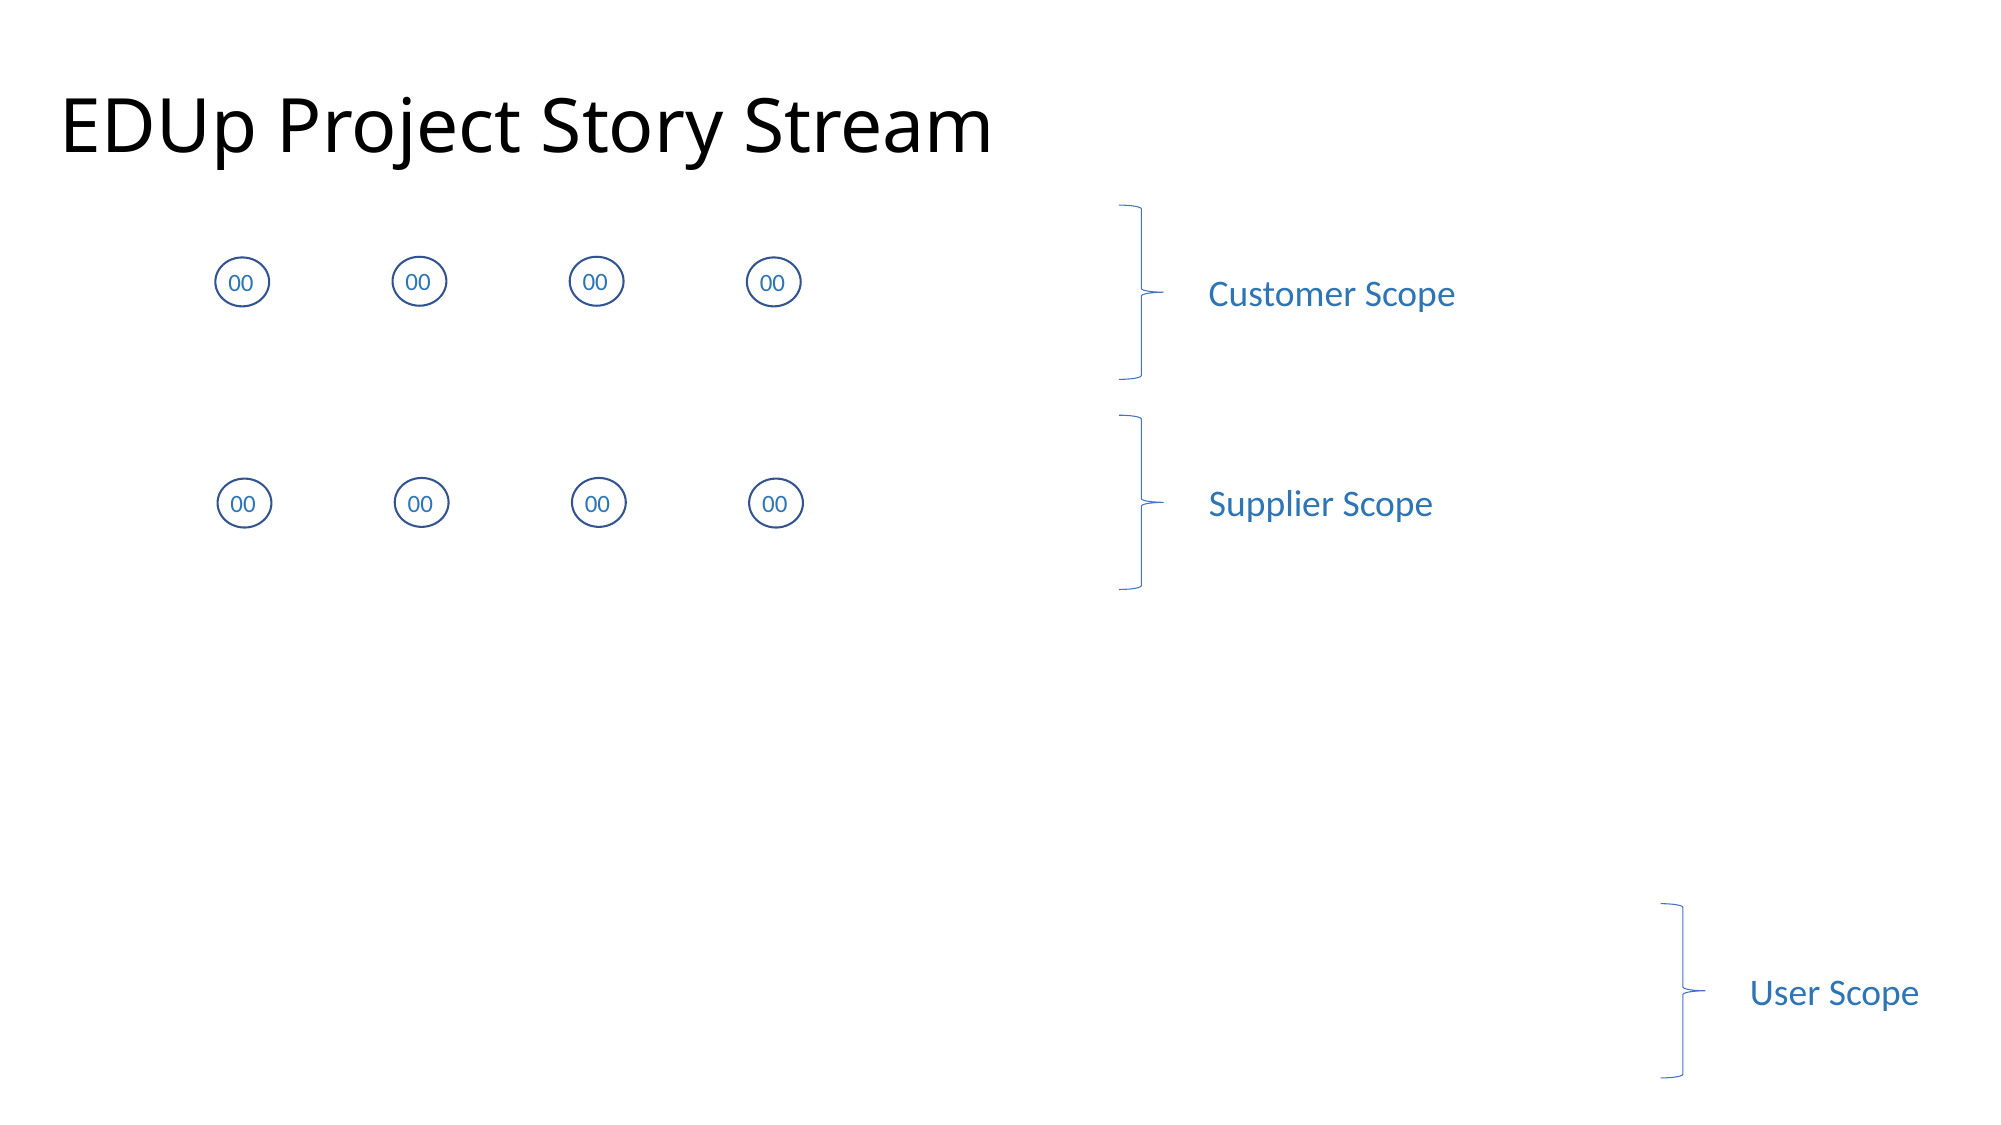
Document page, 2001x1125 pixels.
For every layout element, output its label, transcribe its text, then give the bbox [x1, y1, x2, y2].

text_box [390, 256, 447, 306]
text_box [744, 257, 801, 307]
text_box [1118, 415, 1451, 590]
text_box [1660, 903, 1937, 1078]
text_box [567, 256, 624, 306]
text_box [1118, 205, 1473, 380]
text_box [213, 257, 270, 307]
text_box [569, 477, 626, 527]
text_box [215, 478, 272, 528]
title EDUp Project Story Stream [44, 0, 2000, 258]
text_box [746, 478, 803, 528]
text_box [392, 477, 449, 527]
